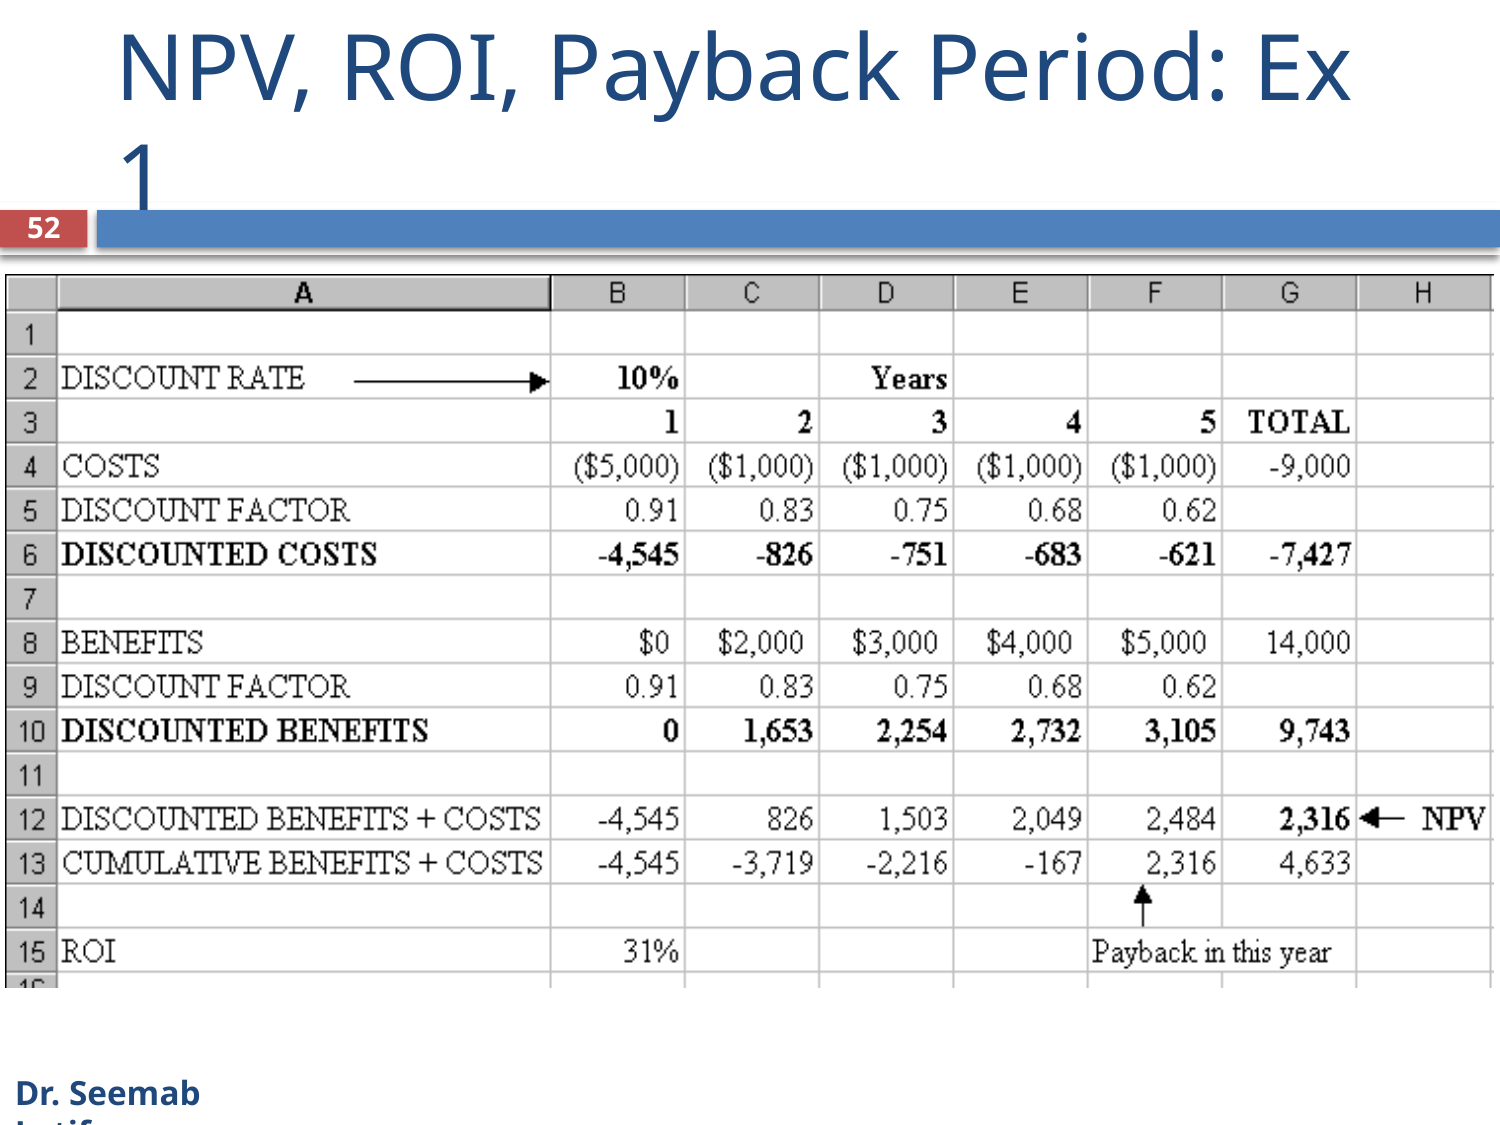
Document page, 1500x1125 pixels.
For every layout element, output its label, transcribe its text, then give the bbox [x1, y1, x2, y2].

slide_number 52 [0, 208, 88, 249]
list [5, 274, 1494, 988]
title NPV, ROI, Payback Period: Ex 1 [100, 37, 1438, 200]
